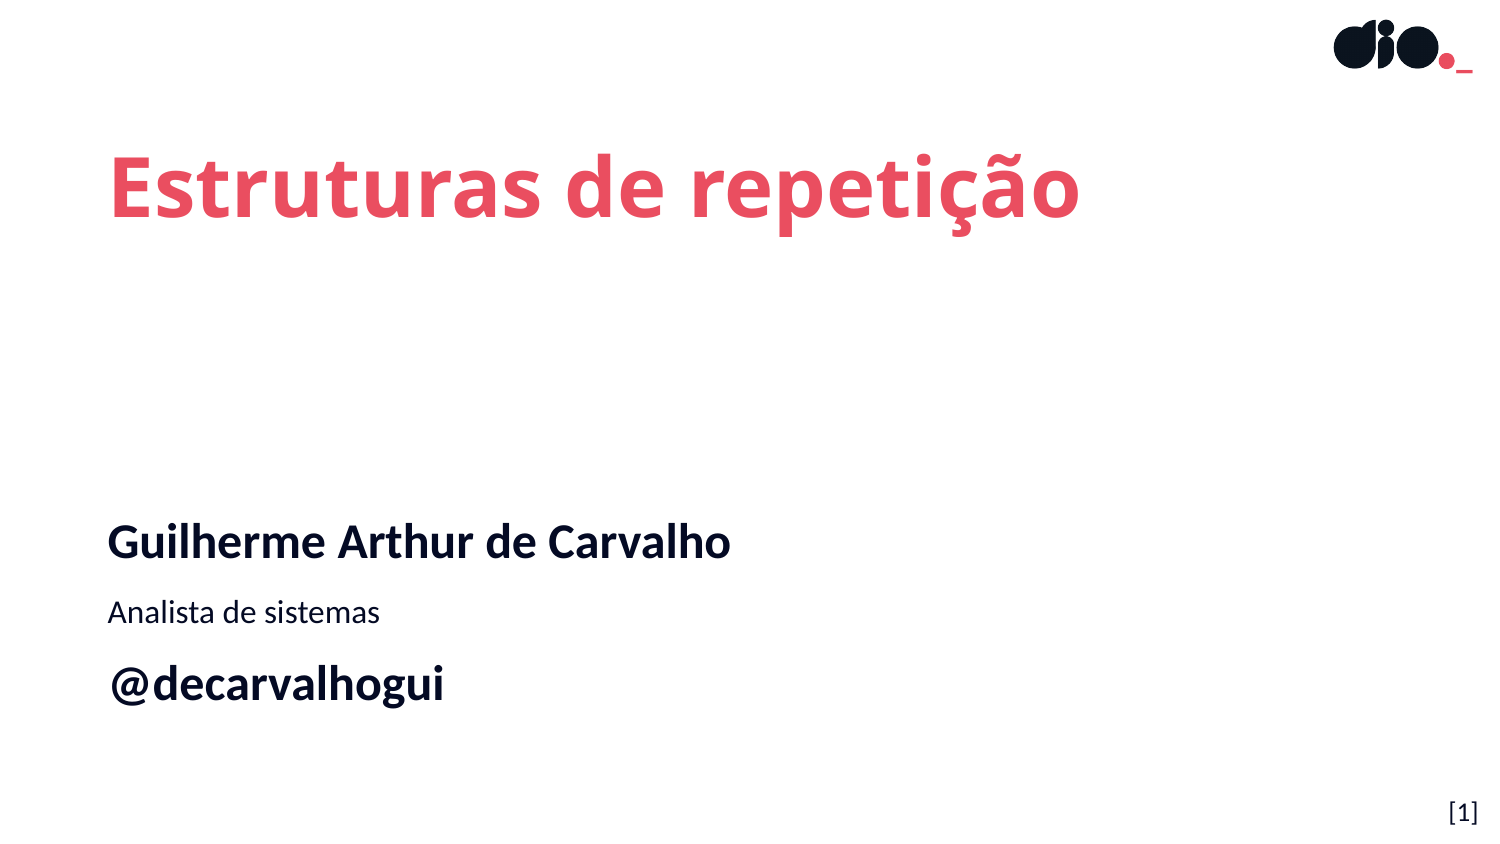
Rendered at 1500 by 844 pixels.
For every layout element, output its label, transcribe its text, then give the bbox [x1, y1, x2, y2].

text_box Estruturas de repetição [92, 104, 1404, 422]
slide_number [1] [1403, 779, 1494, 844]
picture [1333, 19, 1473, 74]
text_box Guilherme Arthur de Carvalho Analista de sistemas @decarvalhogui [92, 493, 1202, 812]
